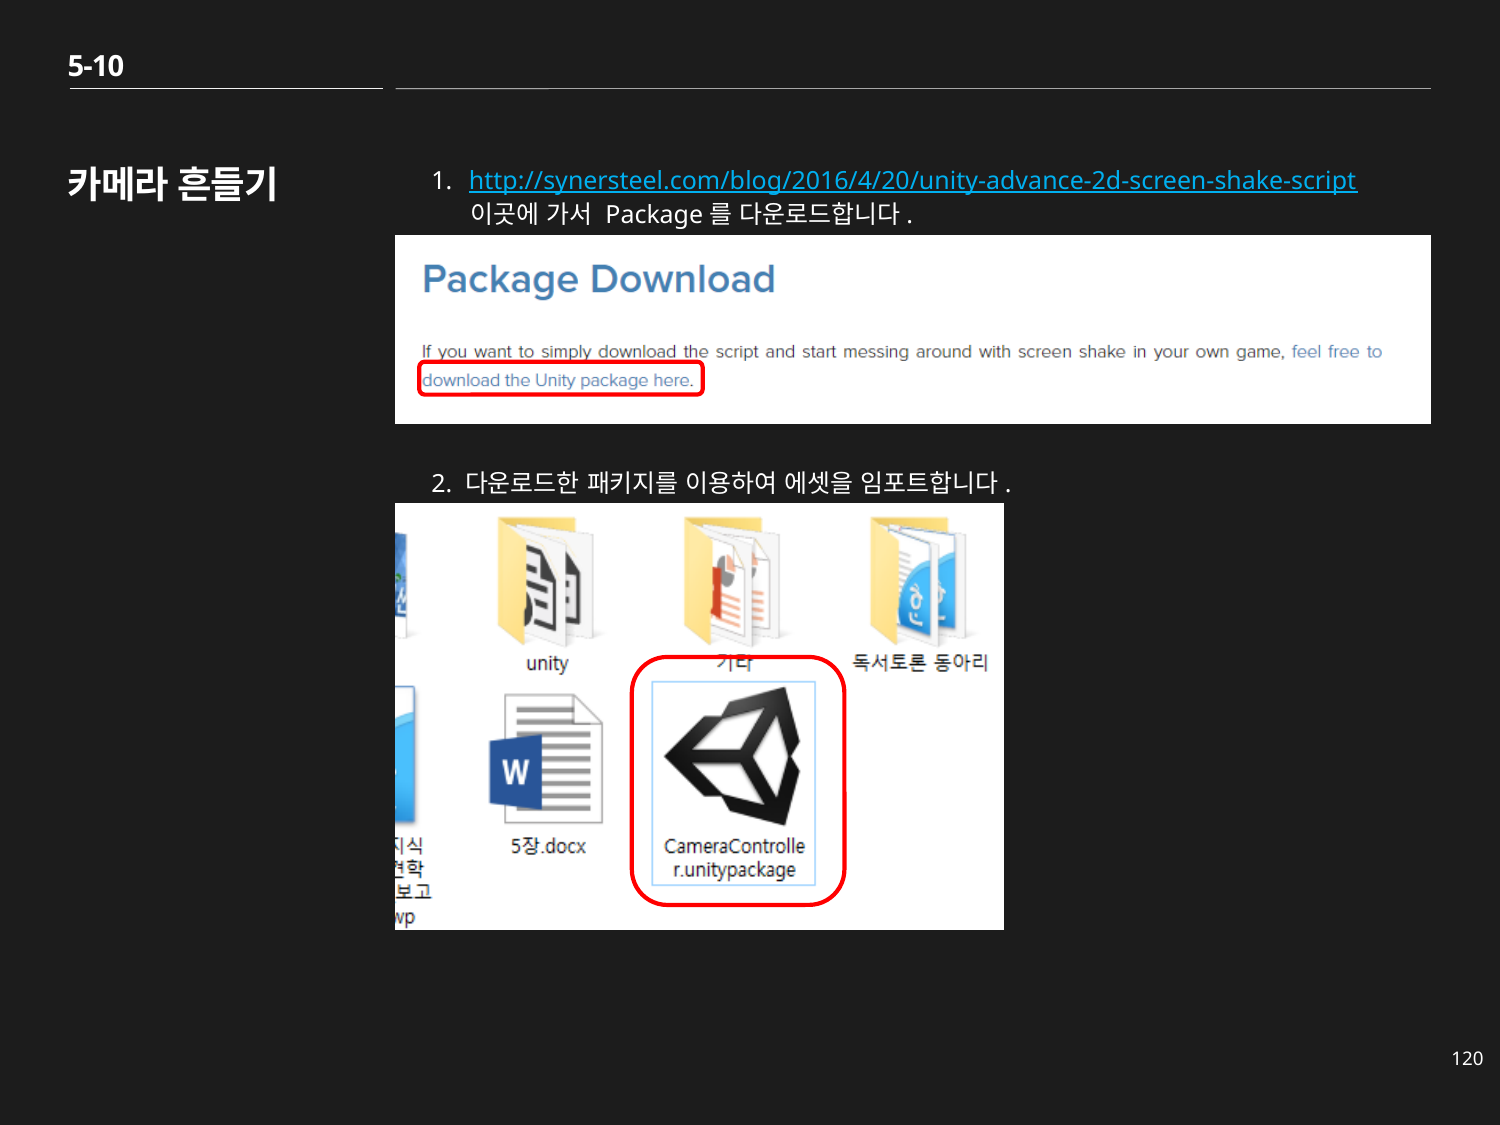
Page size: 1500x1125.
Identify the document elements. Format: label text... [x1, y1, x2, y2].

text_box http://synersteel.com/blog/2016/4/20/unity-advance-2d-screen-shake-script 이곳에 가서 Package를 다운로드합니다. 2. 다운로드한 패키지를 이용하여 에셋을 임포트합니다. [416, 157, 1373, 233]
text_box http://synersteel.com/blog/2016/4/20/unity-advance-2d-screen-shake-script 이곳에 가서 Package를 다운로드합니다. 2. 다운로드한 패키지를 이용하여 에셋을 임포트합니다. [416, 432, 1373, 506]
title 카메라 흔들기 [52, 153, 384, 395]
picture [395, 235, 1432, 425]
picture [395, 503, 1004, 931]
text_box 5-10 [52, 39, 140, 90]
text_box 120 [1377, 1039, 1499, 1080]
